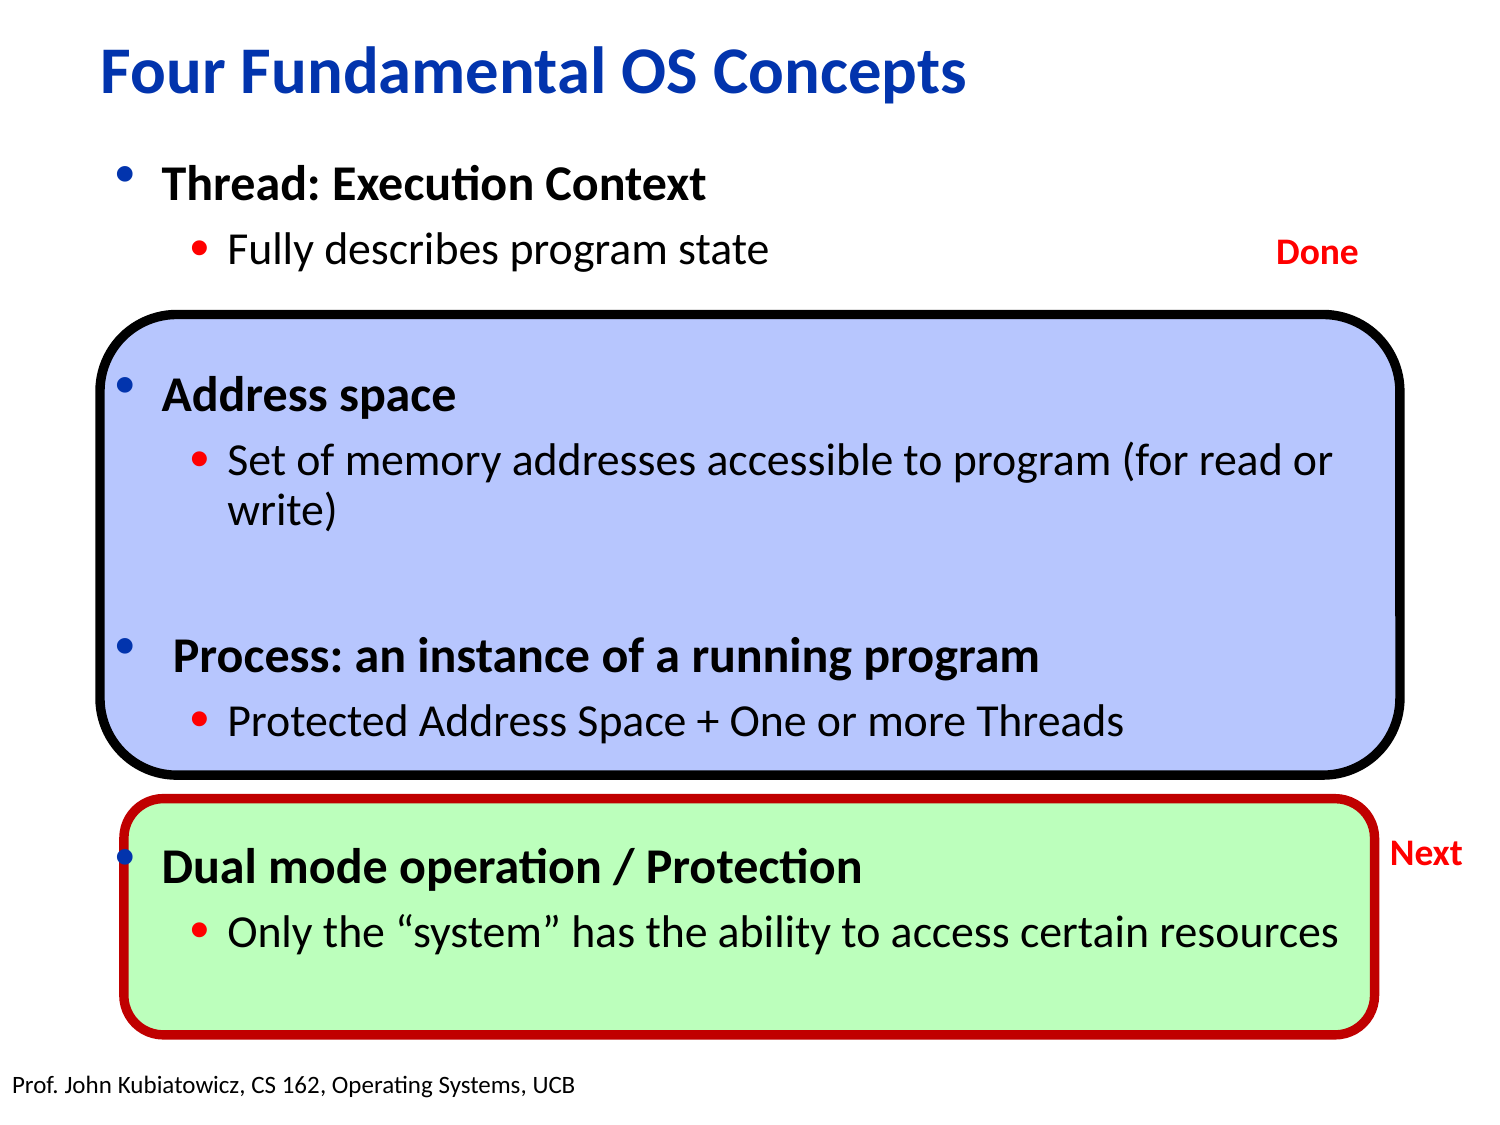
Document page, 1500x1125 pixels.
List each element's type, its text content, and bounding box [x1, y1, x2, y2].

text_box Done [1261, 219, 1375, 280]
title Four Fundamental OS Concepts [85, 28, 1261, 117]
list Thread: Execution Context Fully describes program state Address space Set of memory addresses accessible to program (for read or write) Process: an instance of a running program Protected Address Space + One or more Threads Dual mode operation / Protection Only the “system” has the ability to access certain resources [99, 149, 1400, 988]
text_box [123, 988, 1375, 1035]
text_box Next [1375, 820, 1478, 881]
text_box Prof. John Kubiatowicz, CS 162, Operating Systems, UCB [0, 1061, 685, 1106]
